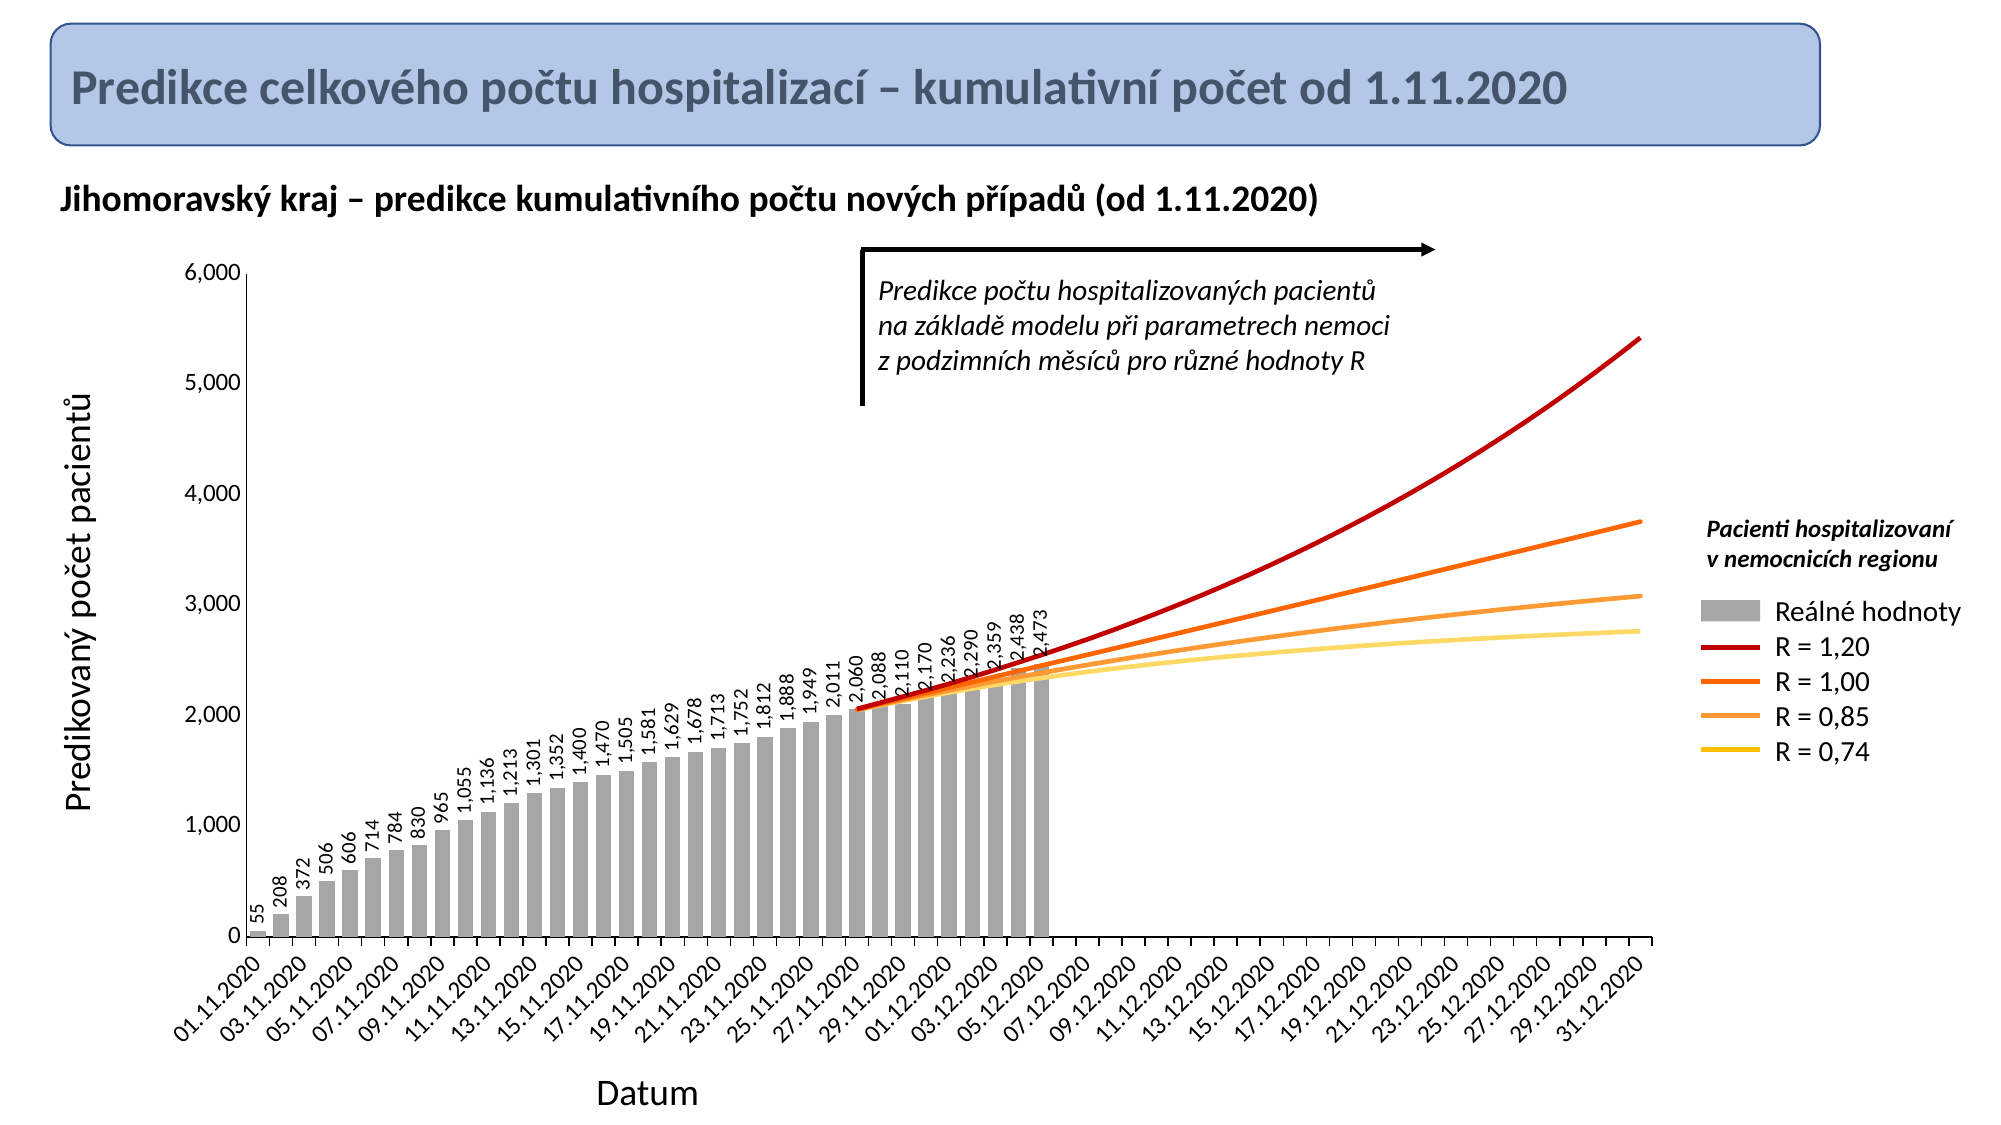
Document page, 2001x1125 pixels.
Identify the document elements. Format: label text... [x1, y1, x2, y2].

text_box Datum [581, 1066, 715, 1121]
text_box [860, 249, 1784, 406]
text_box Predikovaný počet pacientů [45, 377, 105, 828]
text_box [1701, 584, 2000, 777]
text_box Jihomoravský kraj – predikce kumulativního počtu nových případů (od 1.11.2020) [45, 167, 1474, 227]
text_box Predikce celkového počtu hospitalizací – kumulativní počet od 1.11.2020 [49, 22, 1822, 147]
chart [138, 245, 1683, 1066]
text_box Pacienti hospitalizovaní v nemocnicích regionu [1691, 505, 2000, 581]
